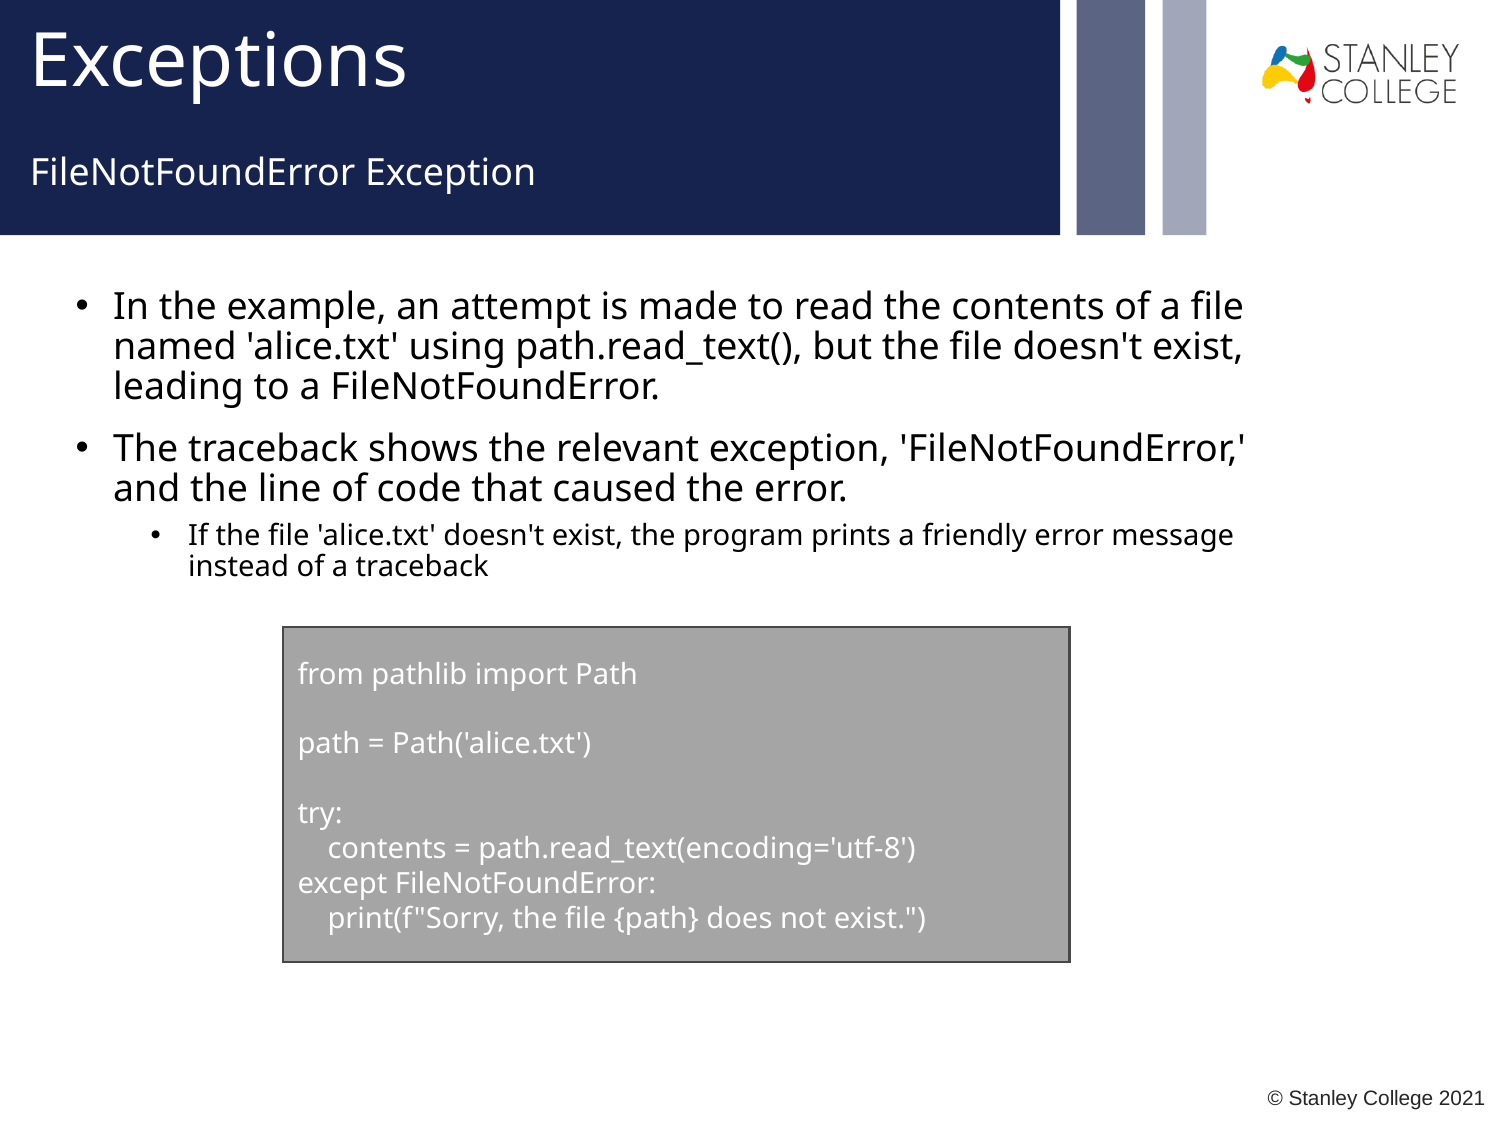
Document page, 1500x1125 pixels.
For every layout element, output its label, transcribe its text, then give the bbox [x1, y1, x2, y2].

list FileNotFoundError Exception [15, 145, 1146, 215]
picture [1326, 21, 1475, 125]
list In the example, an attempt is made to read the contents of a file named 'alice.txt' using path.read_text(), but the file doesn't exist, leading to a FileNotFoundError. The traceback shows the relevant exception, 'FileNotFoundError,' and the line of code that caused the error. If the file 'alice.txt' doesn't exist, the program prints a friendly error message instead of a traceback [60, 279, 1303, 615]
title Exceptions [15, 14, 1326, 134]
text_box from pathlib import Path path = Path('alice.txt') try: contents = path.read_text(encoding='utf-8') except FileNotFoundError: print(f"Sorry, the file {path} does not exist.") [282, 626, 1071, 963]
